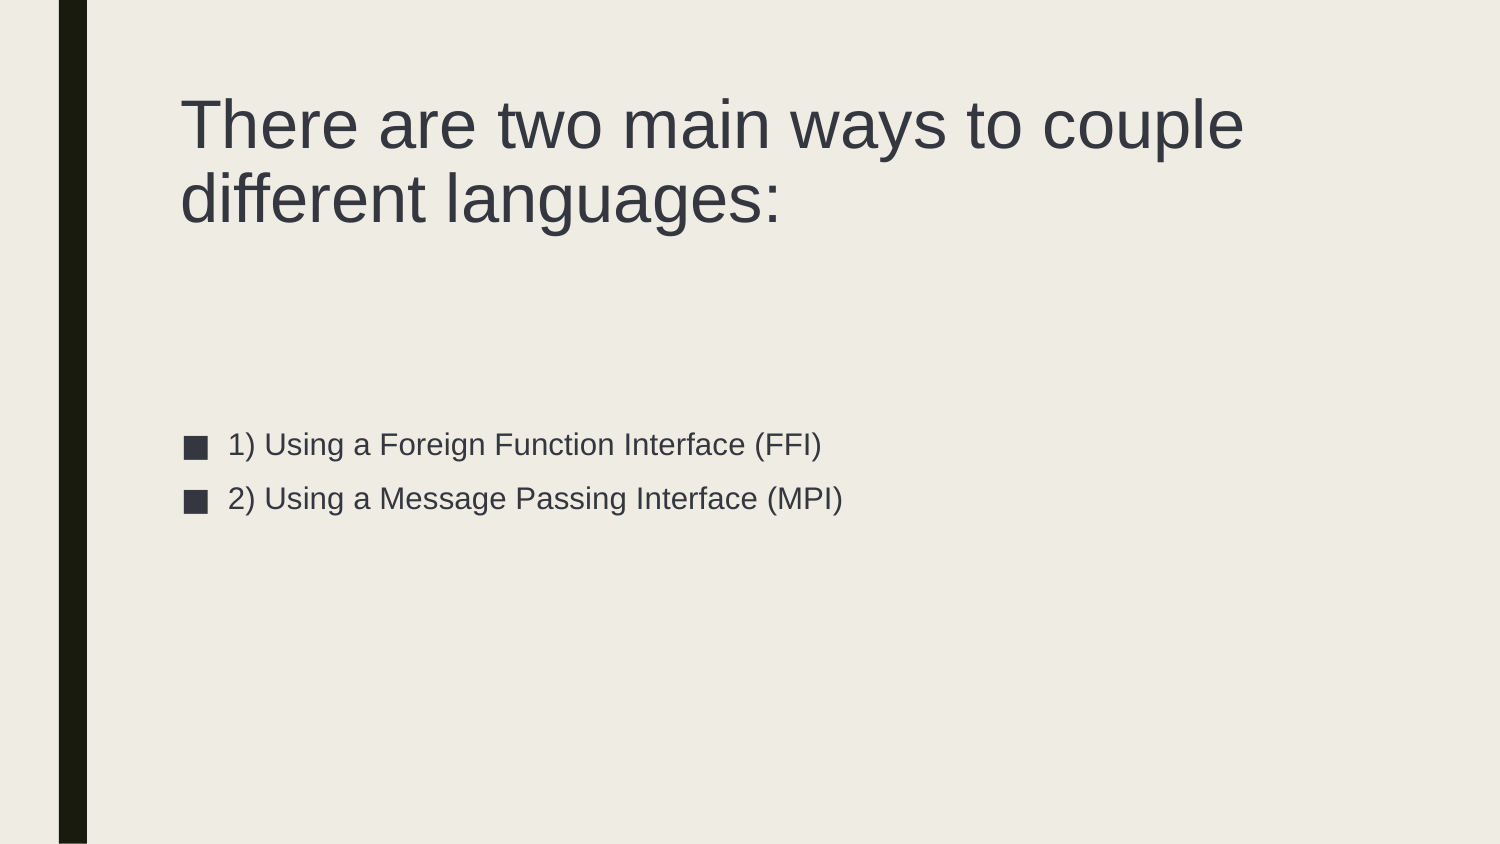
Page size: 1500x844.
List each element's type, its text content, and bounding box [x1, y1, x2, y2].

list 1) Using a Foreign Function Interface (FFI) 2) Using a Message Passing Interface (MPI) [168, 421, 1351, 722]
title There are two main ways to couple different languages: [168, 84, 1351, 268]
